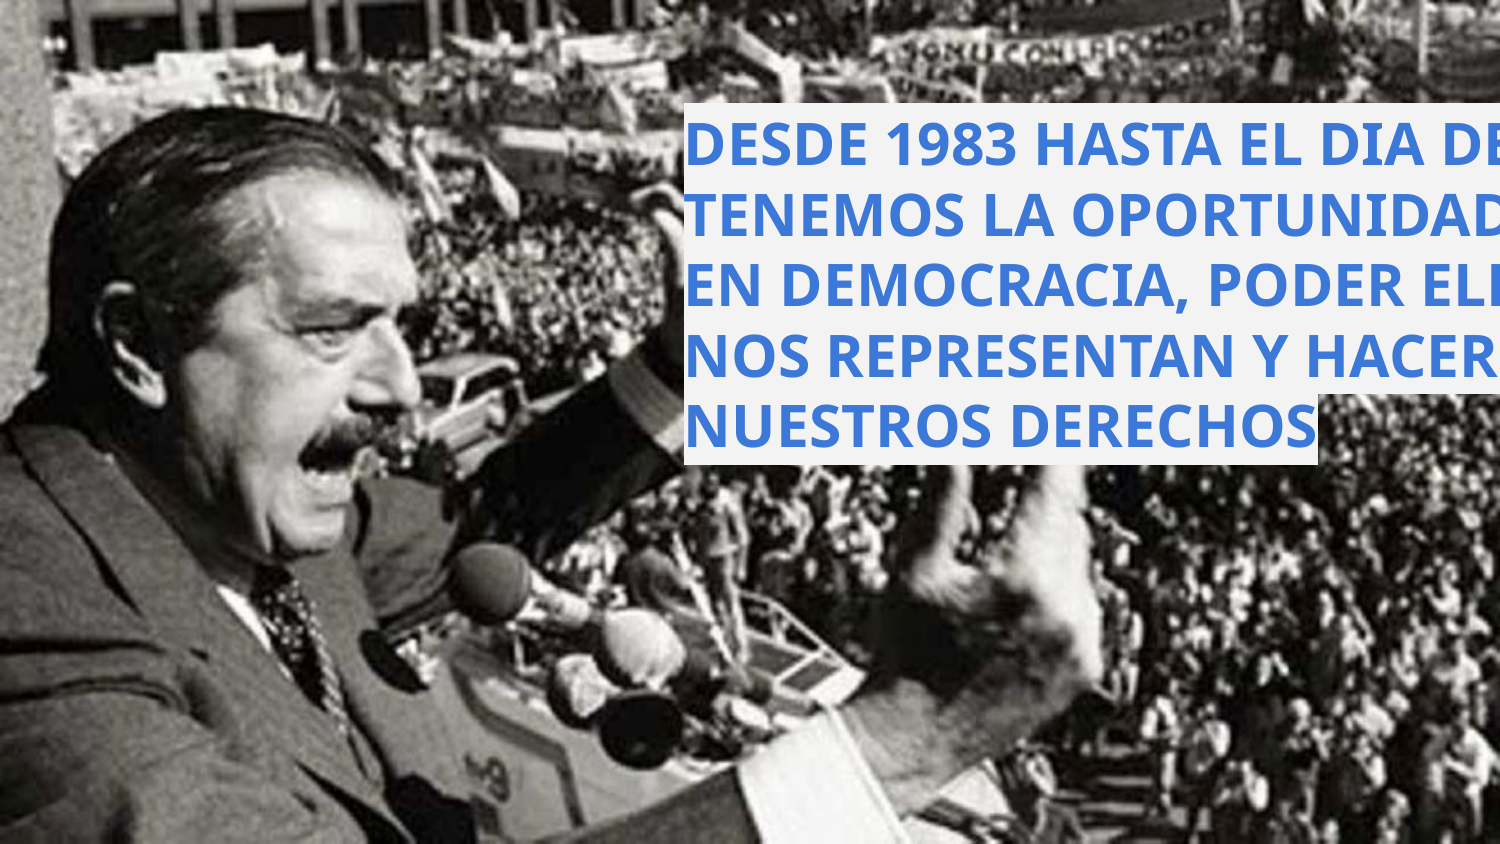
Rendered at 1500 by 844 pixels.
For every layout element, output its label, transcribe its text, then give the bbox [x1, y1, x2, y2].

title DESDE 1983 HASTA EL DIA DE HOY TENEMOS LA OPORTUNIDAD DE VIVIR EN DEMOCRACIA, PODER ELEGIR A QUIENES NOS REPRESENTAN Y HACER VALER NUESTROS DERECHOS [669, 91, 1500, 186]
picture [0, 0, 1500, 844]
